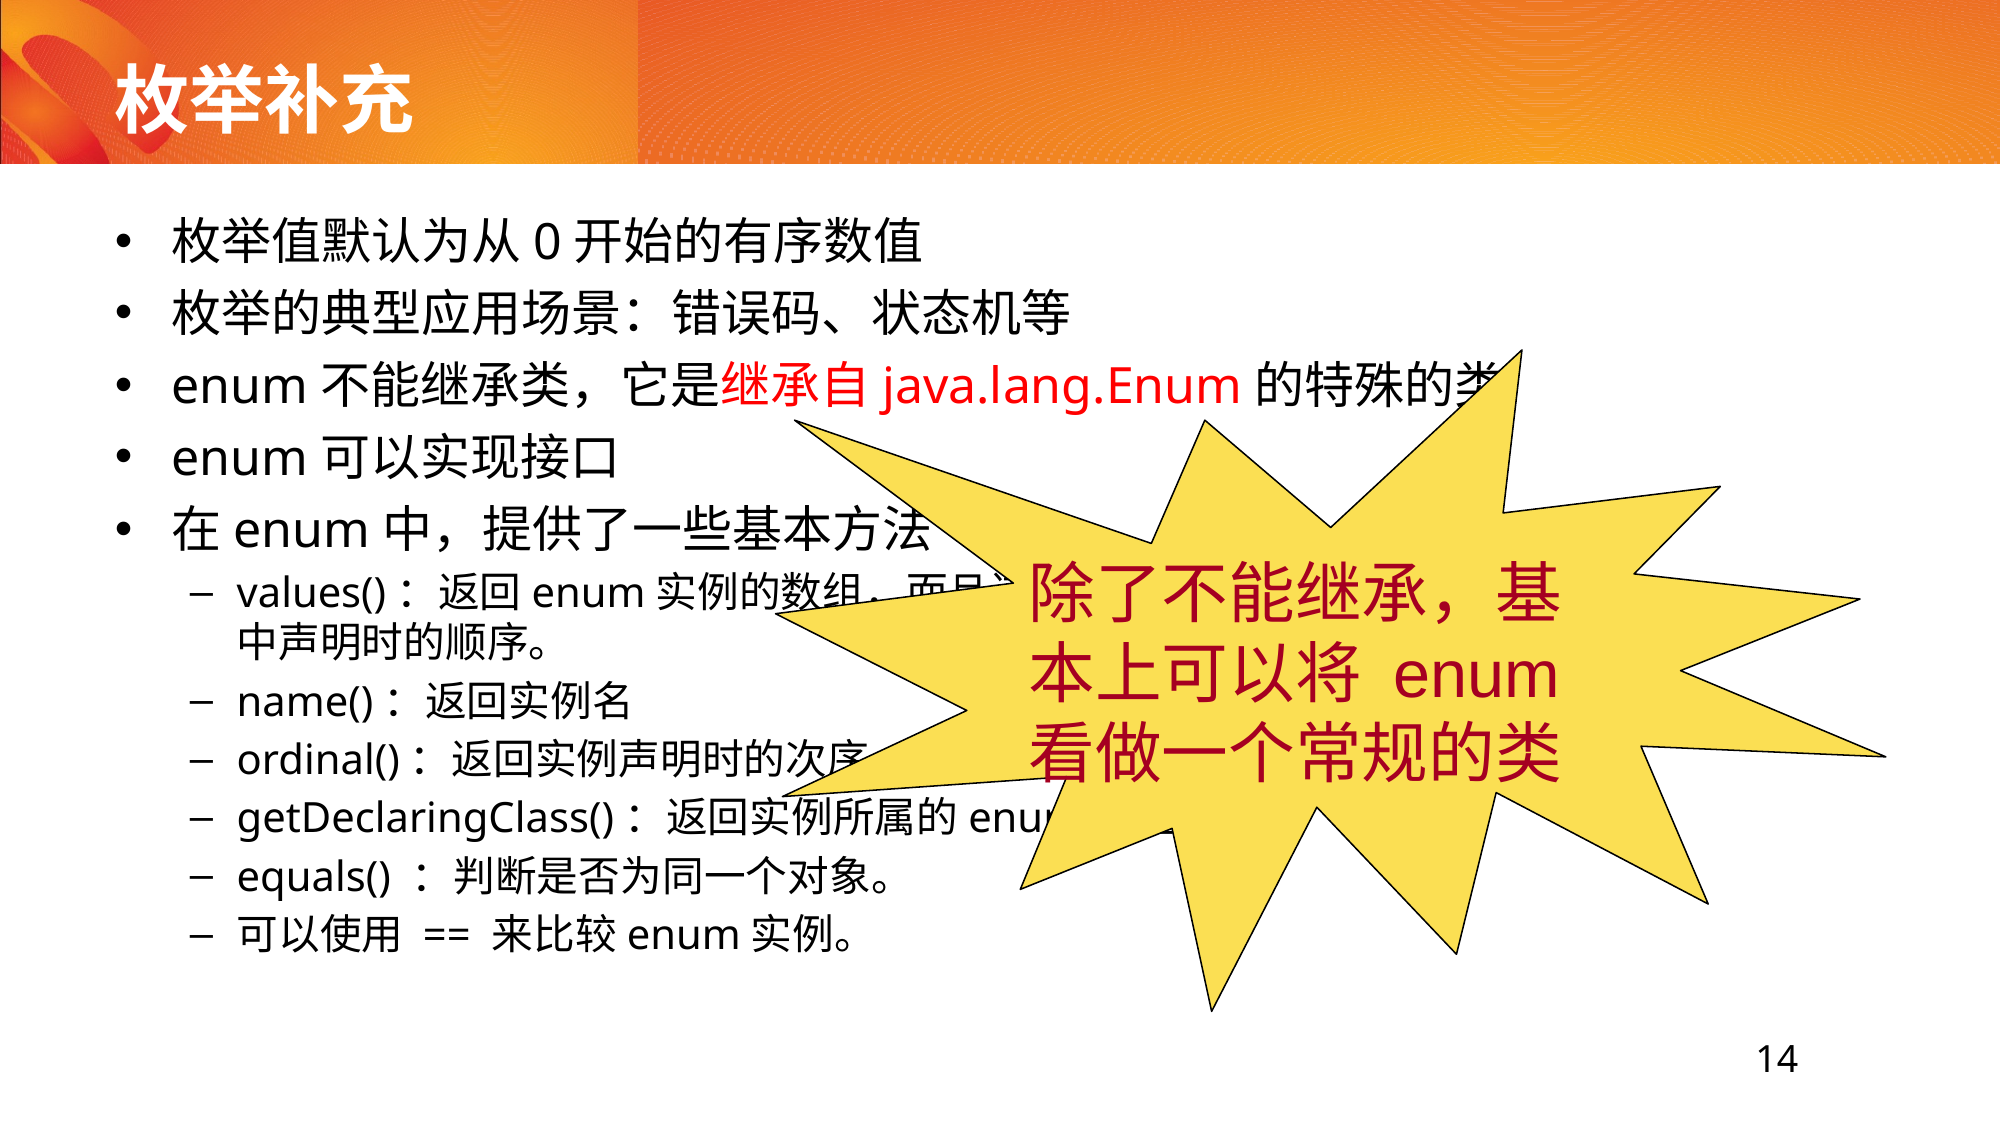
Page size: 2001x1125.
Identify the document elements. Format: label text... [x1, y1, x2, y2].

text_box 除了不能继承，基本上可以将 enum 看做一个常规的类 [775, 349, 1886, 1012]
list 枚举值默认为从0开始的有序数值 枚举的典型应用场景：错误码、状态机等 enum不能继承类，它是继承自java.lang.Enum的特殊的类 enum可以实现接口 在enum中，提供了一些基本方法 values()：返回enum实例的数组，而且该数组中的元素严格保持在enum中声明时的顺序。 name()：返回实例名 ordinal()：返回实例声明时的次序，从0开始。 getDeclaringClass()：返回实例所属的enum类型。 equals() ：判断是否为同一个对象。 可以使用 == 来比较enum实例。 [99, 190, 1675, 1071]
picture [0, 0, 2000, 164]
title 枚举补充 [99, 45, 1900, 167]
